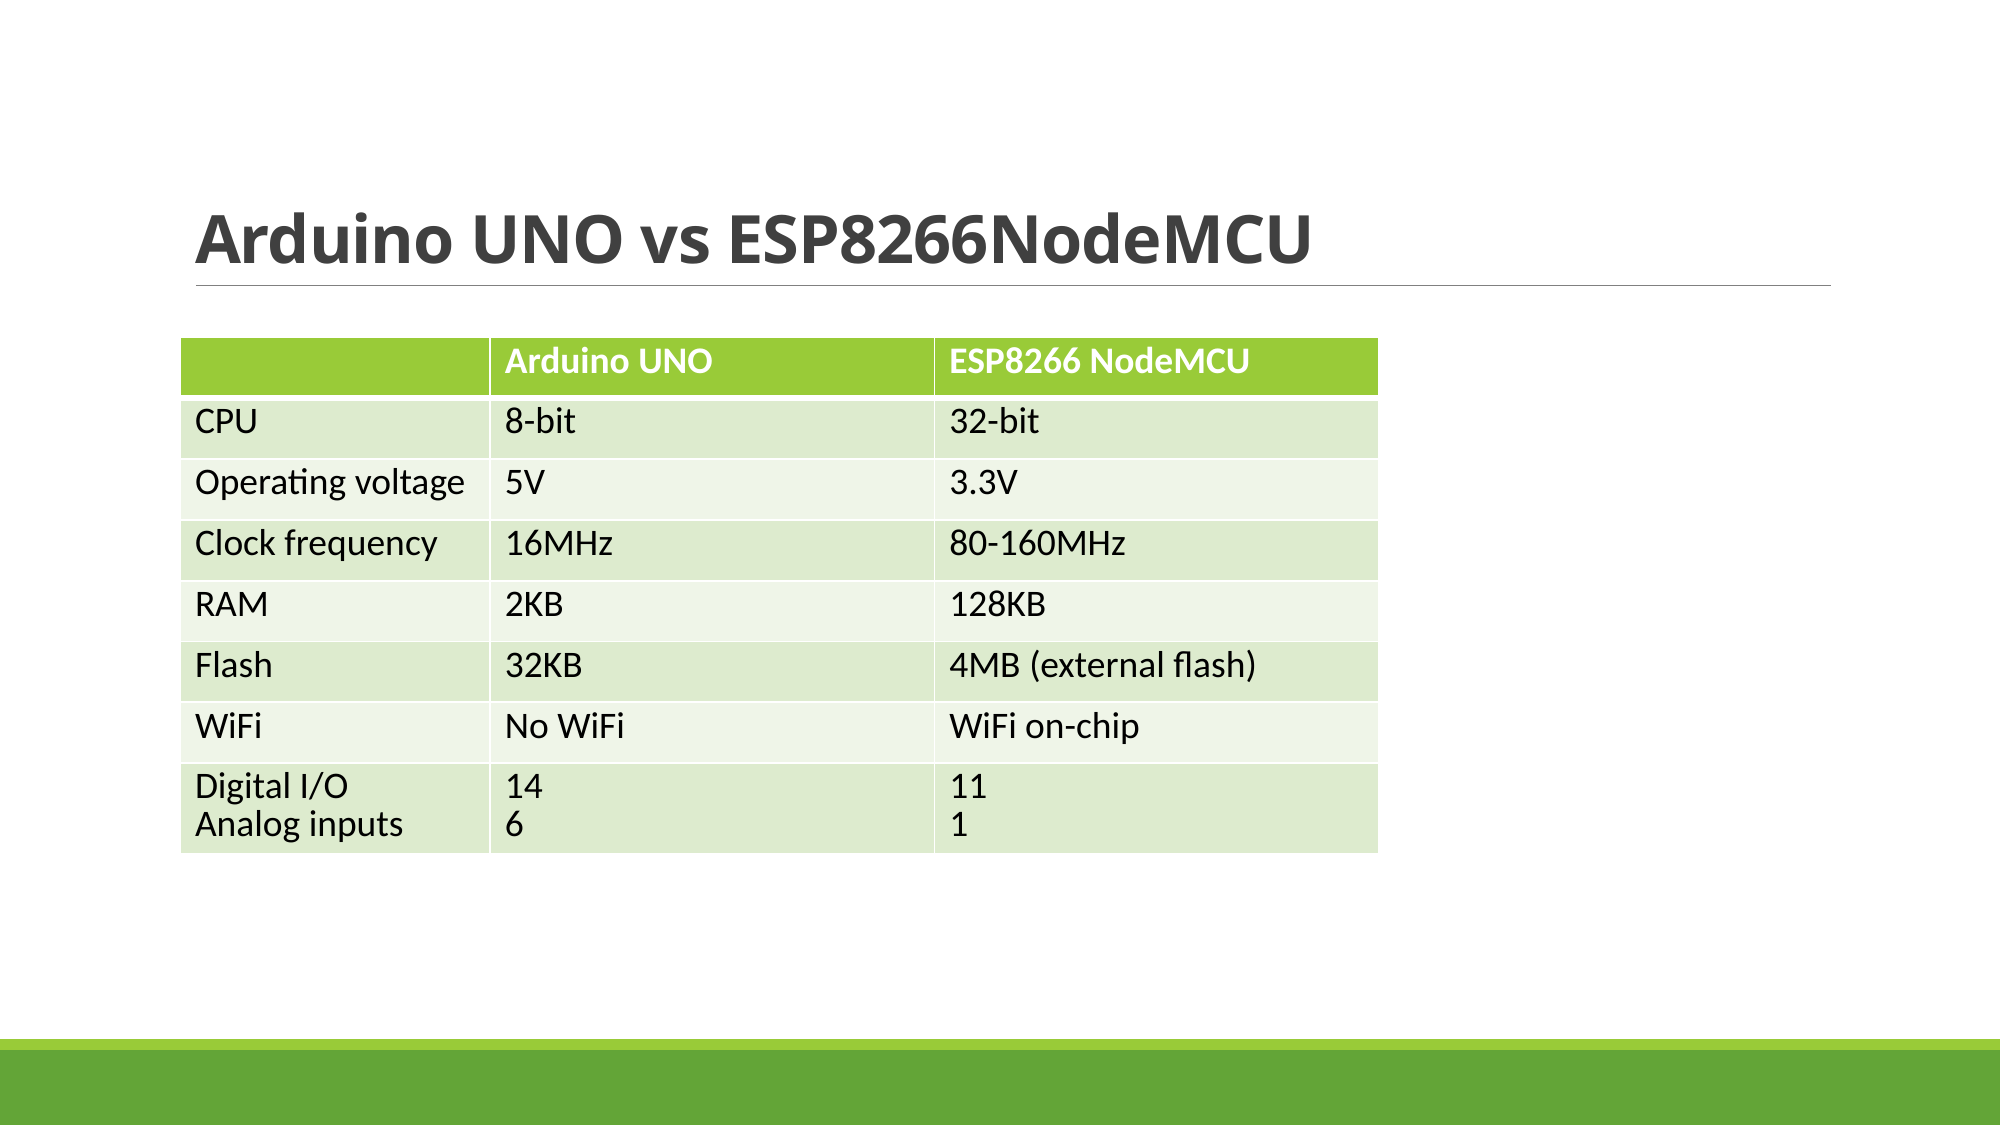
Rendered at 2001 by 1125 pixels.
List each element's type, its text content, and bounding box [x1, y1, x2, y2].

table_cell Flash [181, 642, 489, 701]
table_header Arduino UNO [491, 338, 934, 395]
table_cell 128KB [935, 582, 1378, 641]
table_cell Clock frequency [181, 521, 489, 580]
table_cell 2KB [491, 582, 934, 641]
table_cell 32-bit [935, 401, 1378, 458]
table_cell 4MB (external flash) [935, 642, 1378, 701]
table_cell 80-160MHz [935, 521, 1378, 580]
table_cell Digital I/O Analog inputs [181, 764, 489, 853]
table_cell 14 6 [491, 764, 934, 853]
table_cell No WiFi [491, 703, 934, 762]
title Arduino UNO vs ESP8266NodeMCU [180, 47, 1830, 285]
table_cell 5V [491, 460, 934, 519]
table_cell 32KB [491, 642, 934, 701]
table_cell CPU [181, 401, 489, 458]
table_cell 3.3V [935, 460, 1378, 519]
table_header ESP8266 NodeMCU [935, 338, 1378, 395]
table_cell 11 1 [935, 764, 1378, 853]
table_cell RAM [181, 582, 489, 641]
table_cell Operating voltage [181, 460, 489, 519]
table_cell 16MHz [491, 521, 934, 580]
table_header [181, 338, 489, 395]
table_cell 8-bit [491, 401, 934, 458]
table_cell WiFi [181, 703, 489, 762]
table_cell WiFi on-chip [935, 703, 1378, 762]
